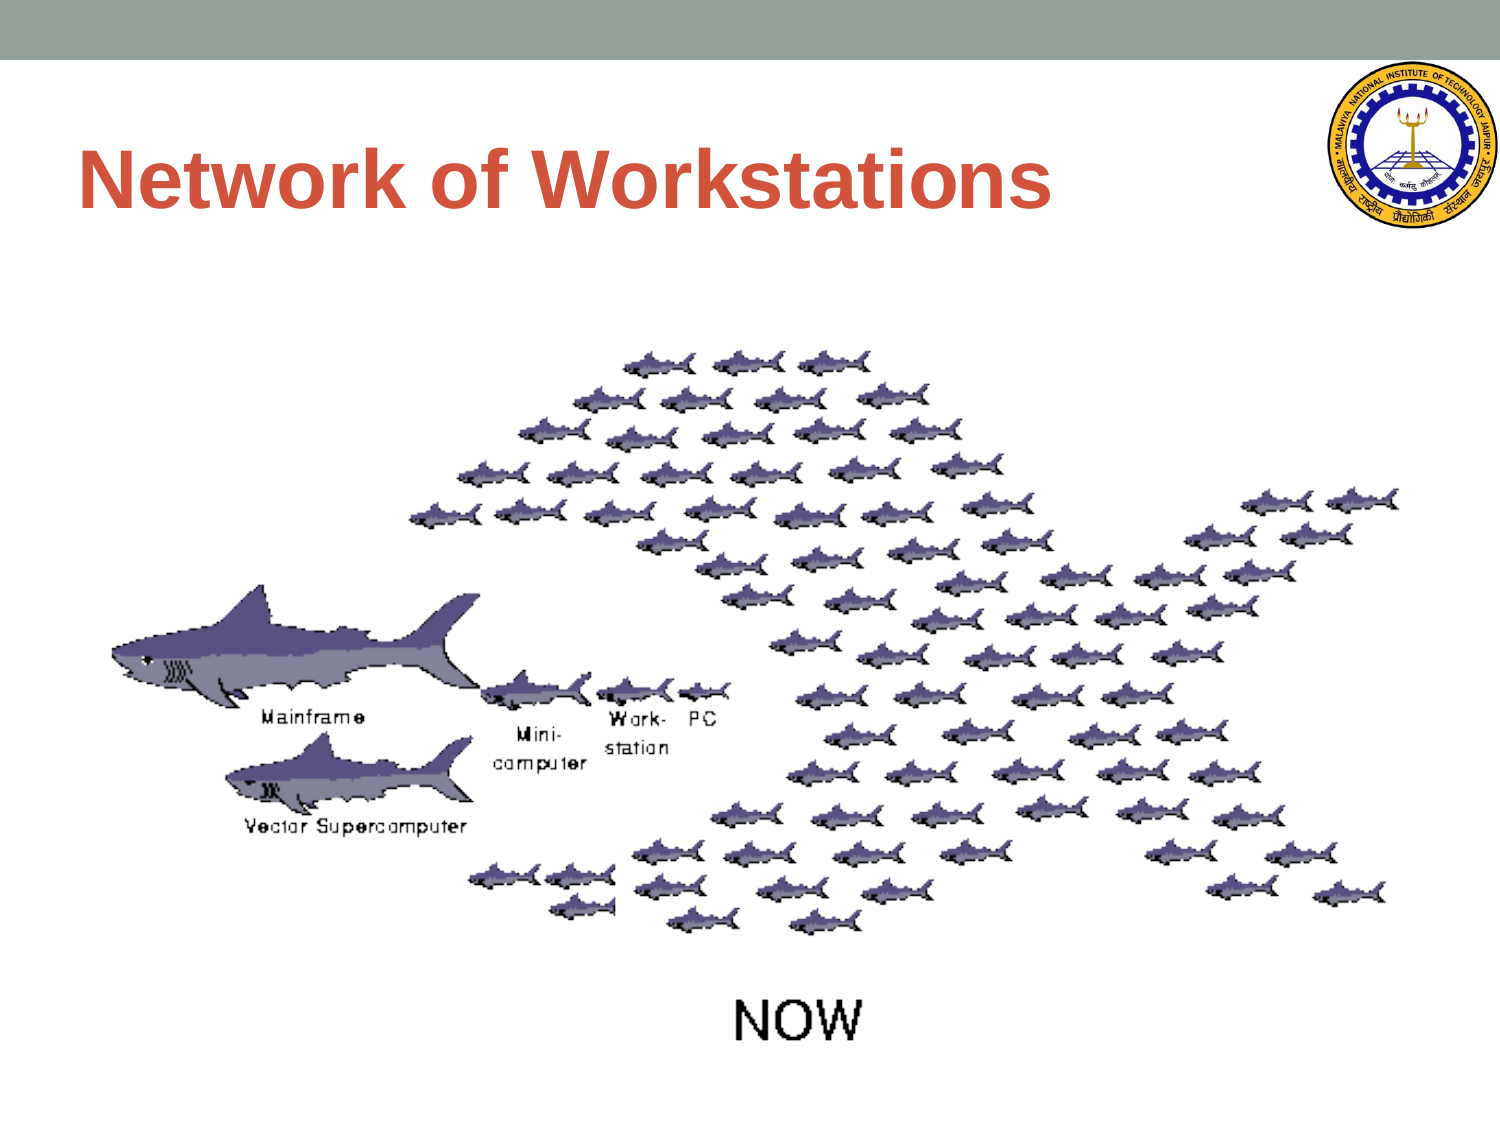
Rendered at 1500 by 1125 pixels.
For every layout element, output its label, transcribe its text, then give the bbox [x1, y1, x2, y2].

text_box [99, 350, 1415, 1050]
title Network of Workstations [75, 56, 1425, 269]
picture [1425, 61, 1498, 229]
